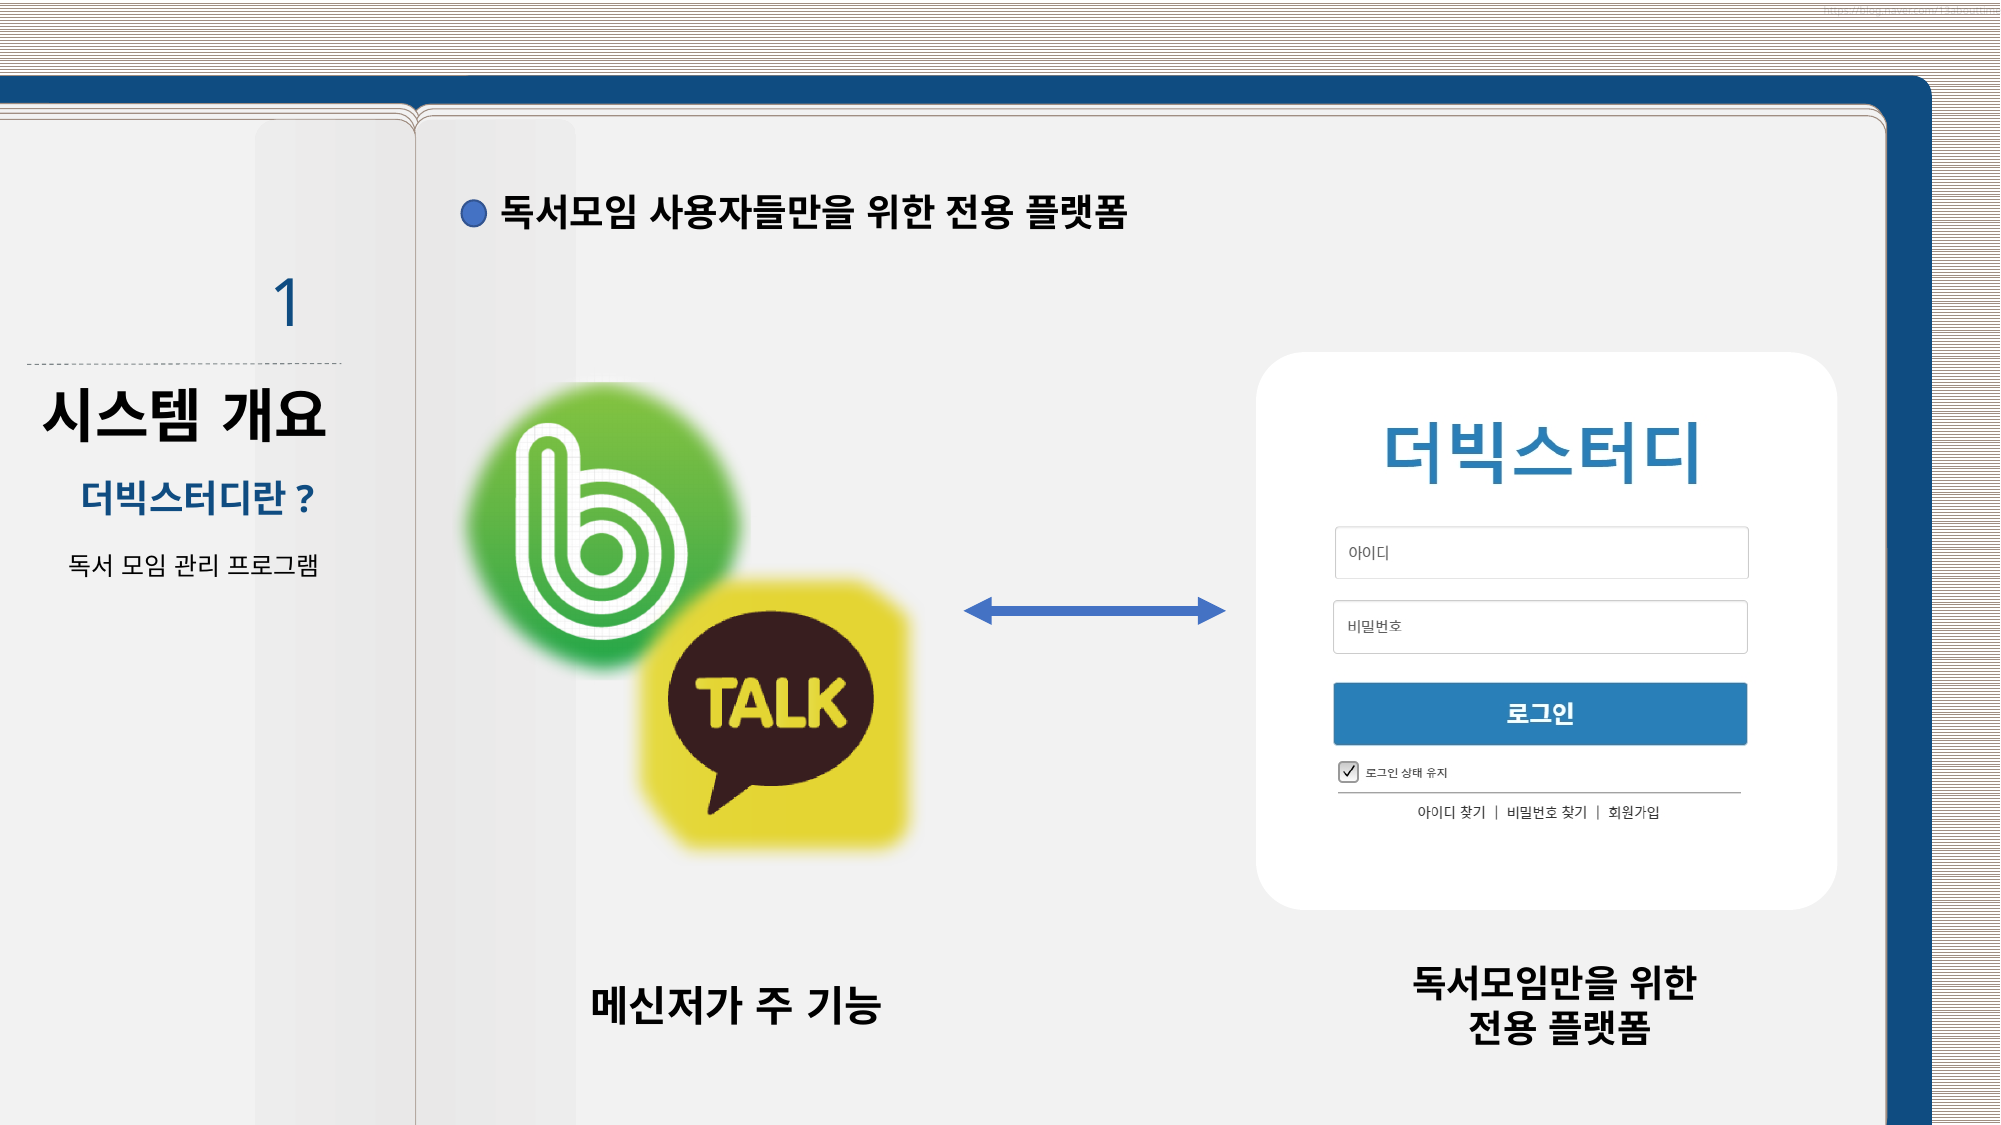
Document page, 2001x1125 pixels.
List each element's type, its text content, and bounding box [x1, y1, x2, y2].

text_box 독서모임만을 위한 전용 플랫폼 [1318, 952, 1803, 1057]
text_box 1 [235, 246, 342, 353]
text_box [460, 199, 488, 228]
text_box 시스템 개요 [27, 363, 406, 459]
picture [1256, 352, 1838, 910]
text_box 더빅스터디란? [65, 468, 337, 528]
picture [447, 363, 977, 910]
text_box 독서모임 사용자들만을 위한 전용 플랫폼 [486, 181, 1358, 242]
text_box 독서 모임 관리 프로그램 [1, 542, 386, 588]
text_box 메신저가 주 기능 [575, 972, 1006, 1038]
